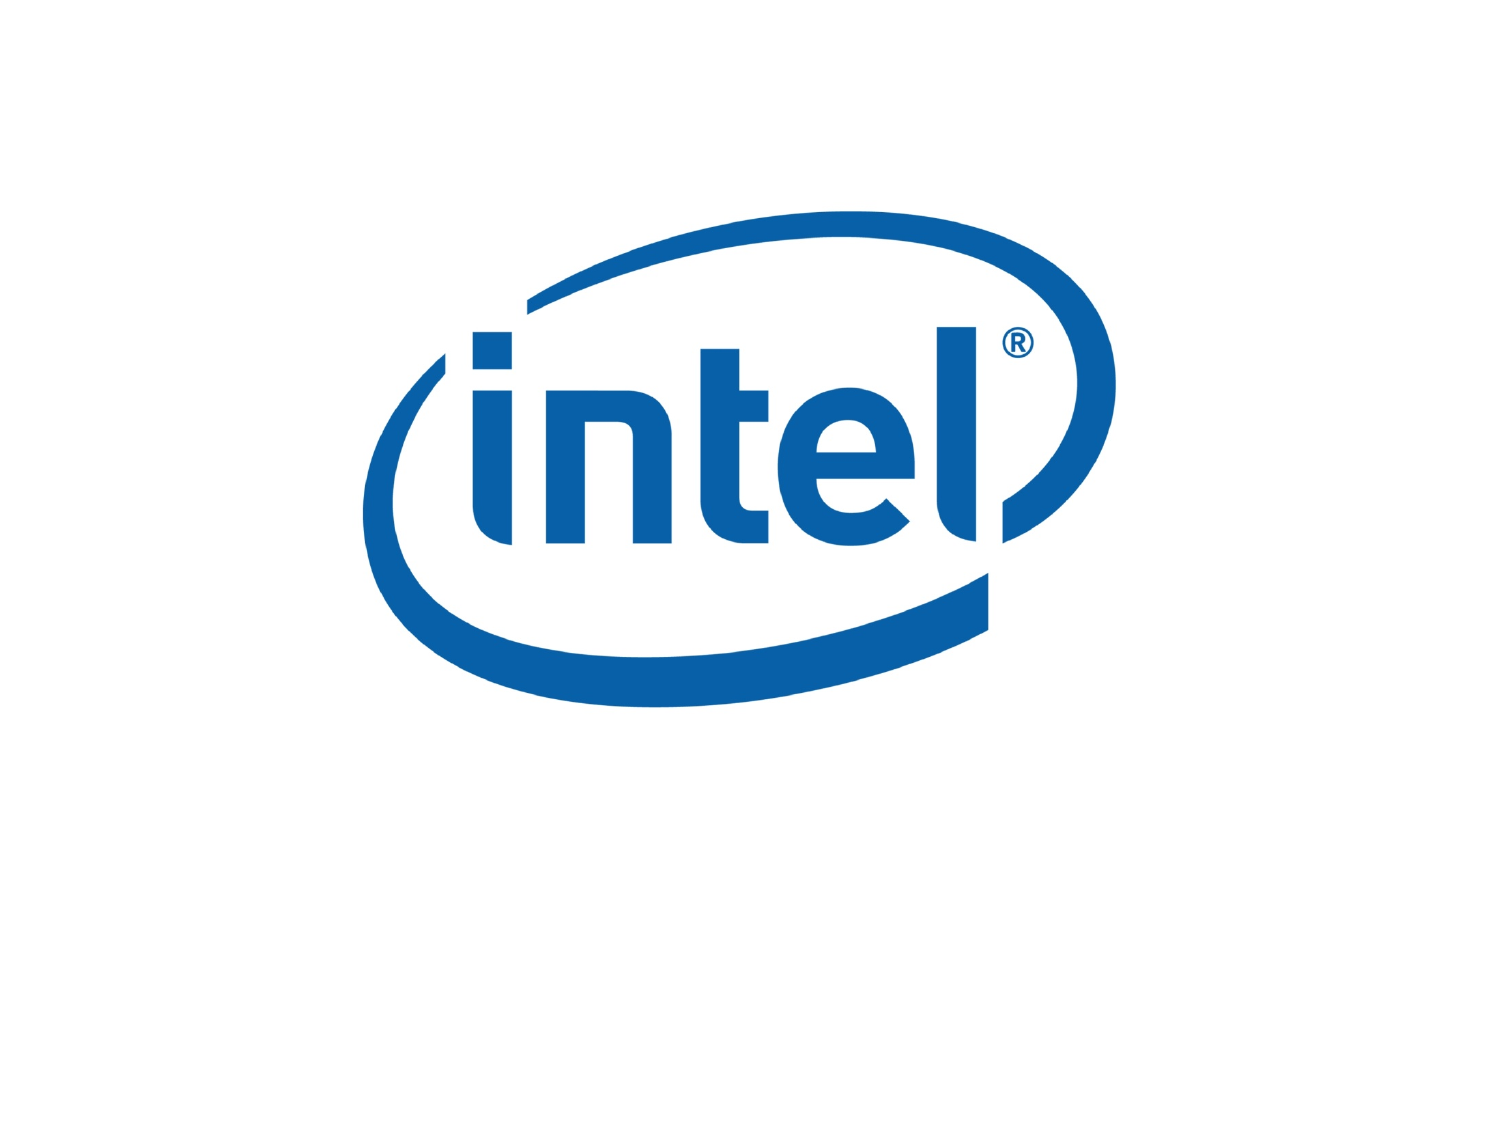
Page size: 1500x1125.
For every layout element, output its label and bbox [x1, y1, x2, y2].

picture [210, 58, 1266, 860]
